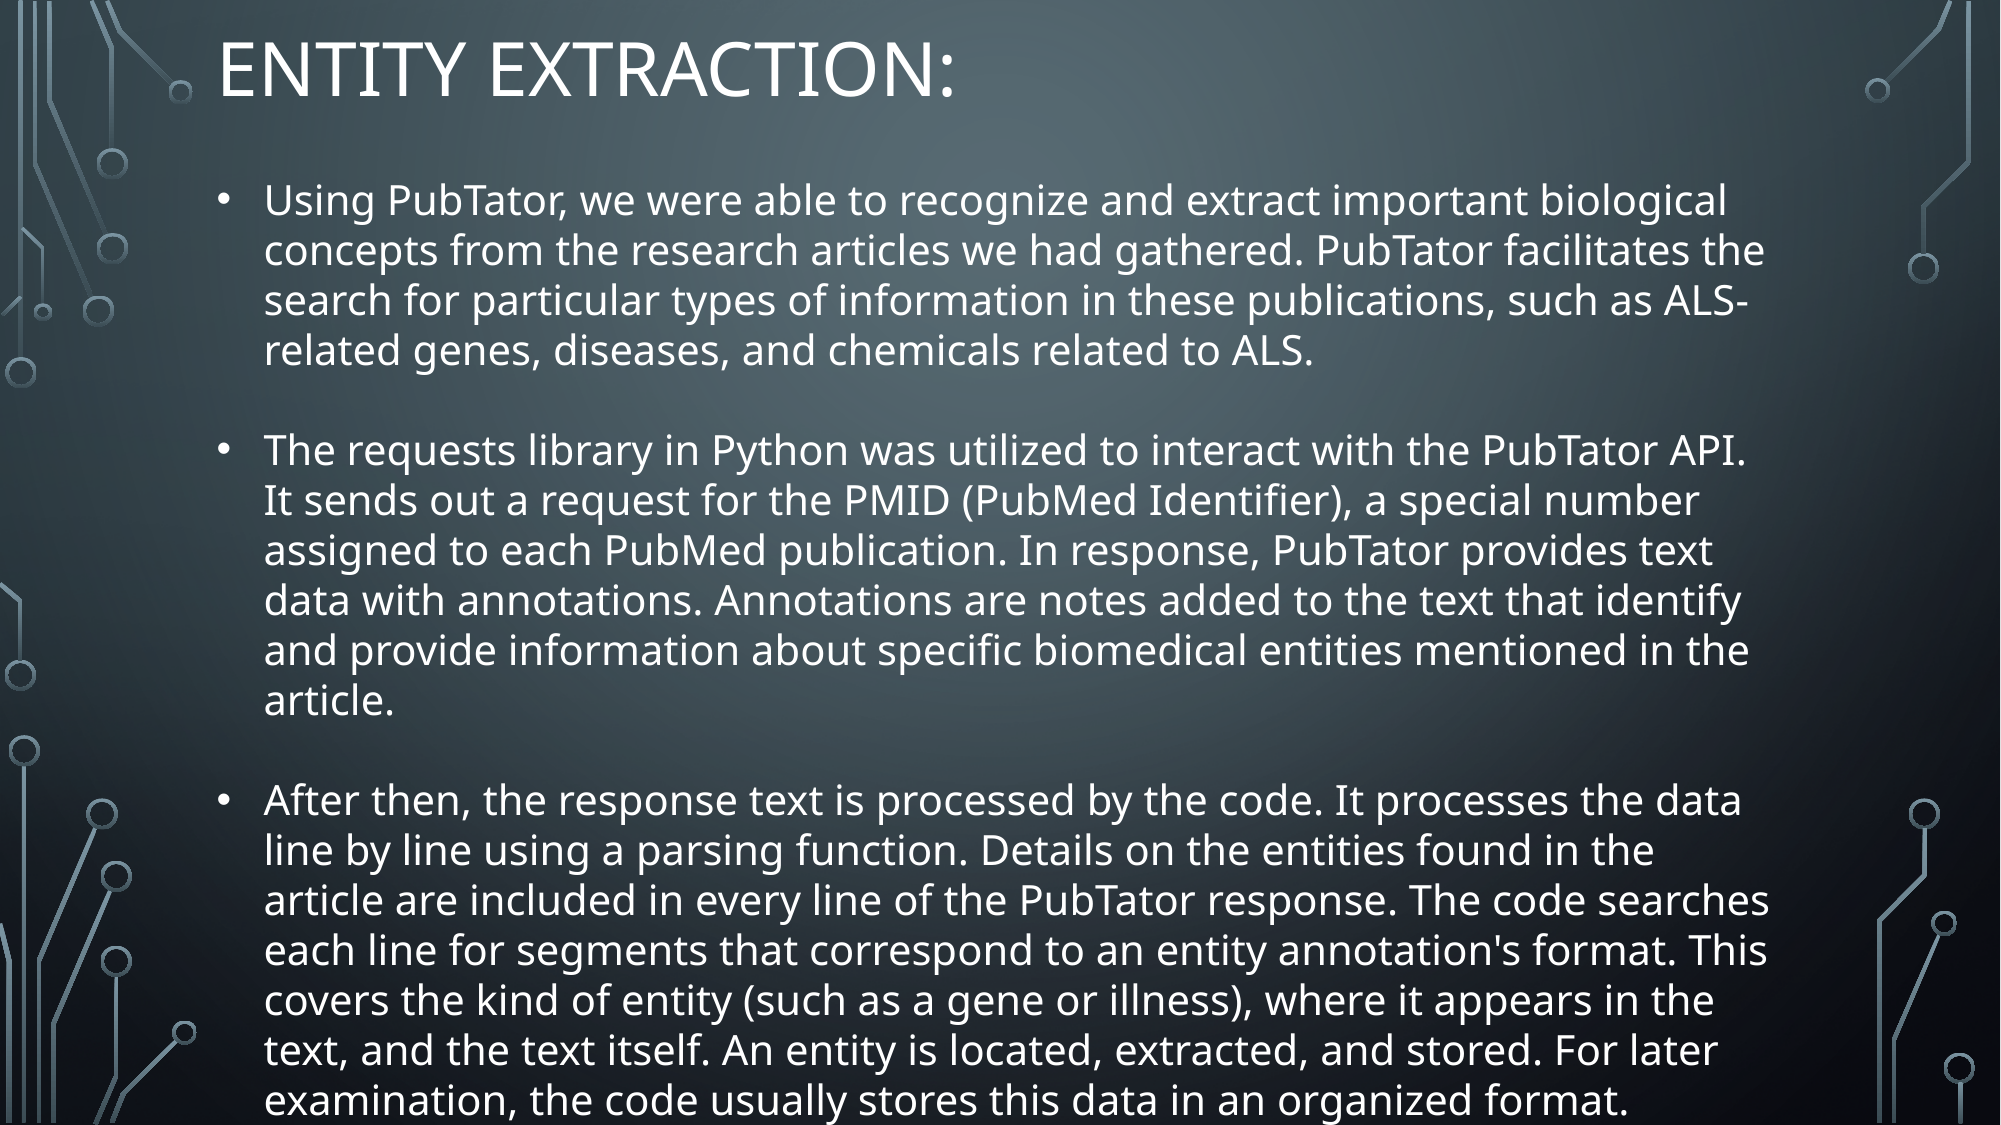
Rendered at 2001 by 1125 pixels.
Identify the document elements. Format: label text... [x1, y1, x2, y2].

title Entity Extraction: [201, 11, 1827, 133]
text_box Using PubTator, we were able to recognize and extract important biological concepts from the research articles we had gathered. PubTator facilitates the search for particular types of information in these publications, such as ALS-related genes, diseases, and chemicals related to ALS. The requests library in Python was utilized to interact with the PubTator API. It sends out a request for the PMID (PubMed Identifier), a special number assigned to each PubMed publication. In response, PubTator provides text data with annotations. Annotations are notes added to the text that identify and provide information about specific biomedical entities mentioned in the article. After then, the response text is processed by the code. It processes the data line by line using a parsing function. Details on the entities found in the article are included in every line of the PubTator response. The code searches each line for segments that correspond to an entity annotation's format. This covers the kind of entity (such as a gene or illness), where it appears in the text, and the text itself. An entity is located, extracted, and stored. For later examination, the code usually stores this data in an organized format. [201, 166, 1802, 1125]
